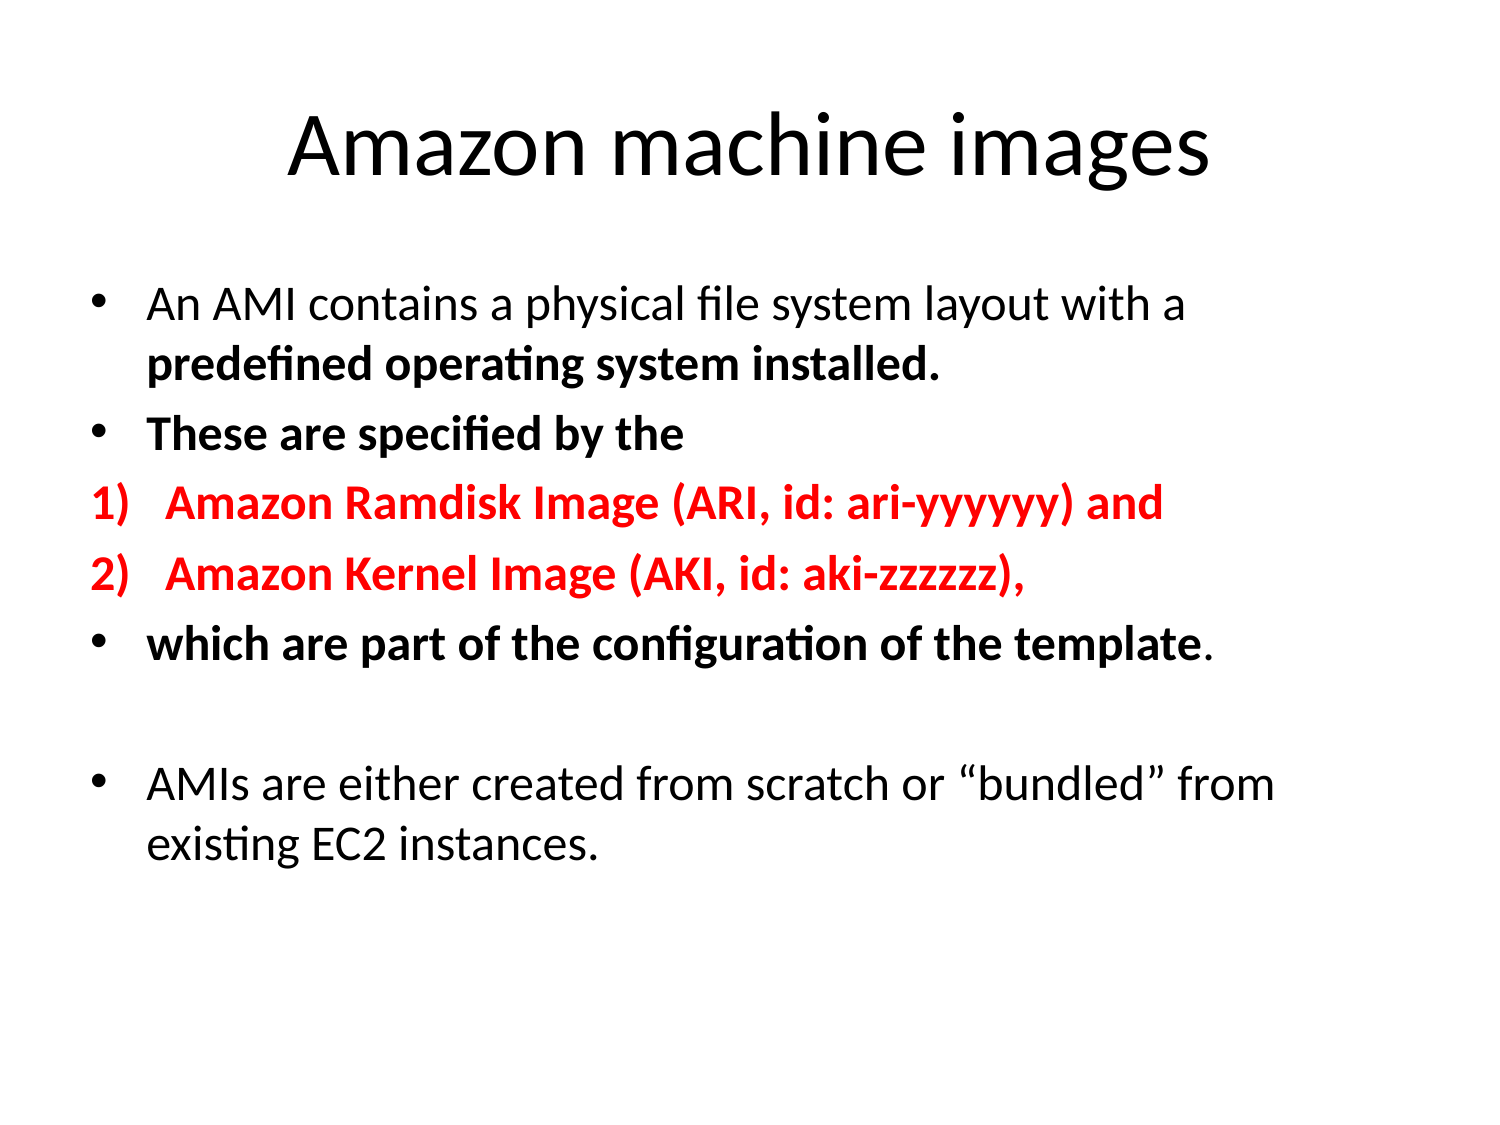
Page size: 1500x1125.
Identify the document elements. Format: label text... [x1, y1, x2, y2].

title Amazon machine images [75, 45, 1425, 233]
list An AMI contains a physical file system layout with a predefined operating system installed. These are specified by the Amazon Ramdisk Image (ARI, id: ari-yyyyyy) and Amazon Kernel Image (AKI, id: aki-zzzzzz), which are part of the configuration of the template. AMIs are either created from scratch or “bundled” from existing EC2 instances. [75, 262, 1425, 1005]
